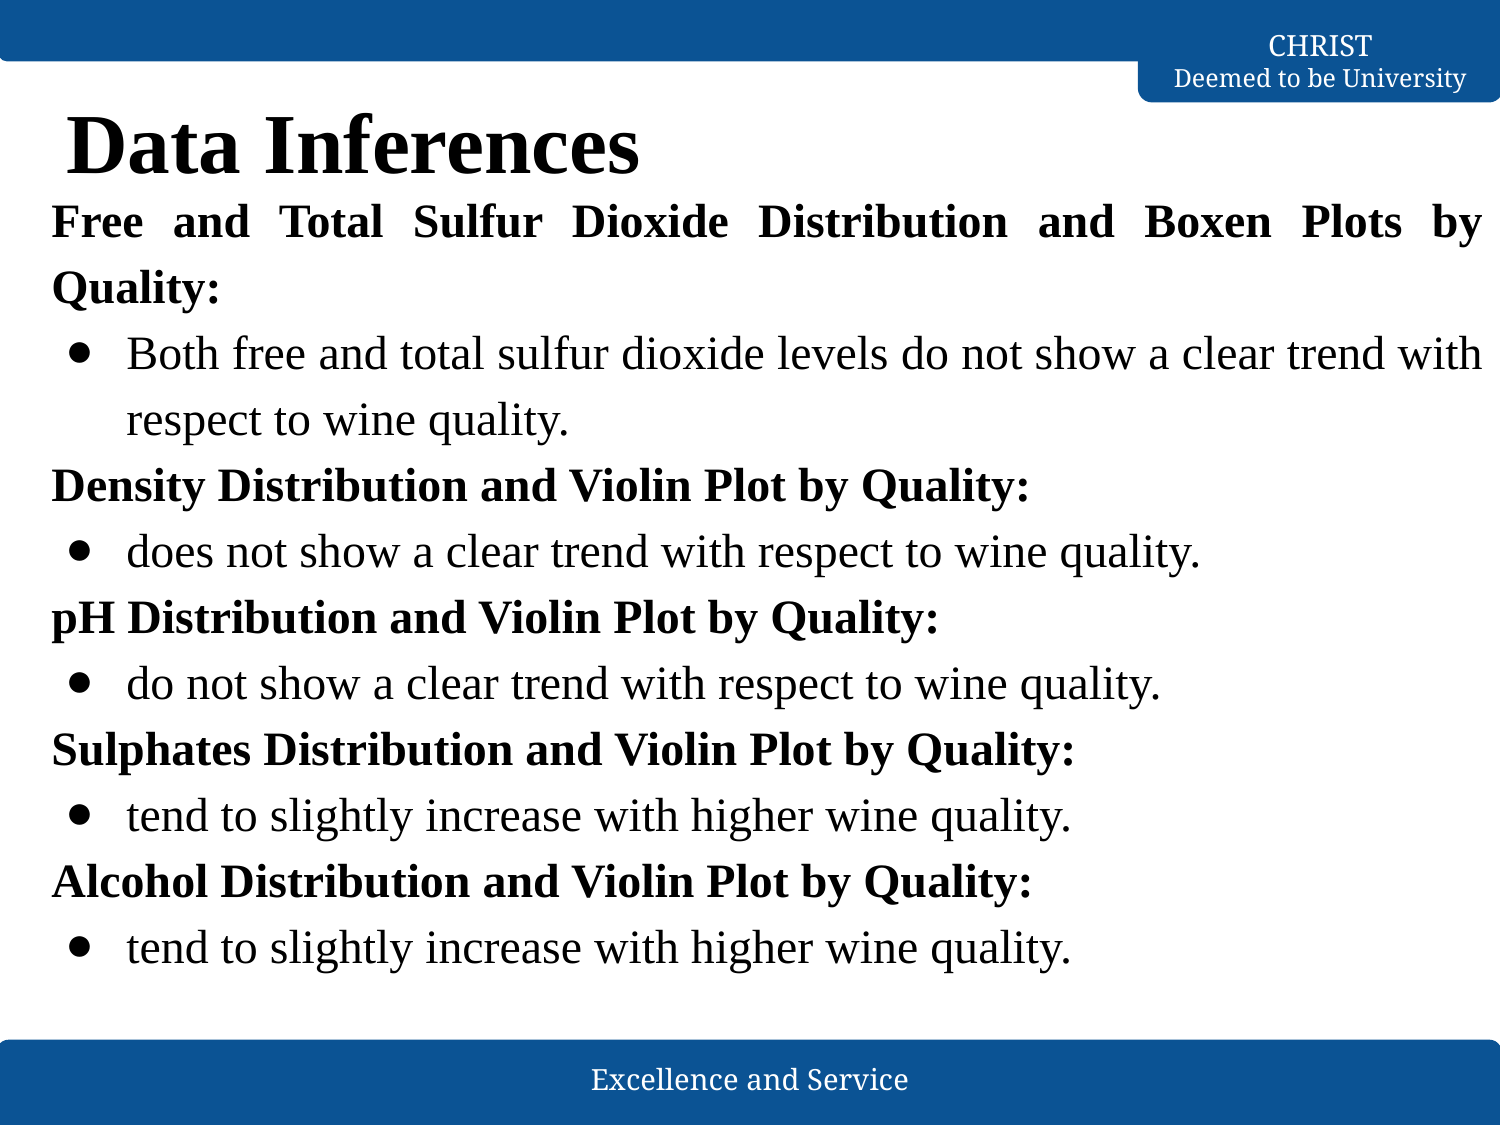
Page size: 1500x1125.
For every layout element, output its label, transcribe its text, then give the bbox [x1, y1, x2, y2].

title Data Inferences [51, 57, 1449, 184]
list Free and Total Sulfur Dioxide Distribution and Boxen Plots by Quality: Both free and total sulfur dioxide levels do not show a clear trend with respect to wine quality. Density Distribution and Violin Plot by Quality: does not show a clear trend with respect to wine quality. pH Distribution and Violin Plot by Quality: do not show a clear trend with respect to wine quality. Sulphates Distribution and Violin Plot by Quality: tend to slightly increase with higher wine quality. Alcohol Distribution and Violin Plot by Quality: tend to slightly increase with higher wine quality. [36, 203, 1500, 1016]
